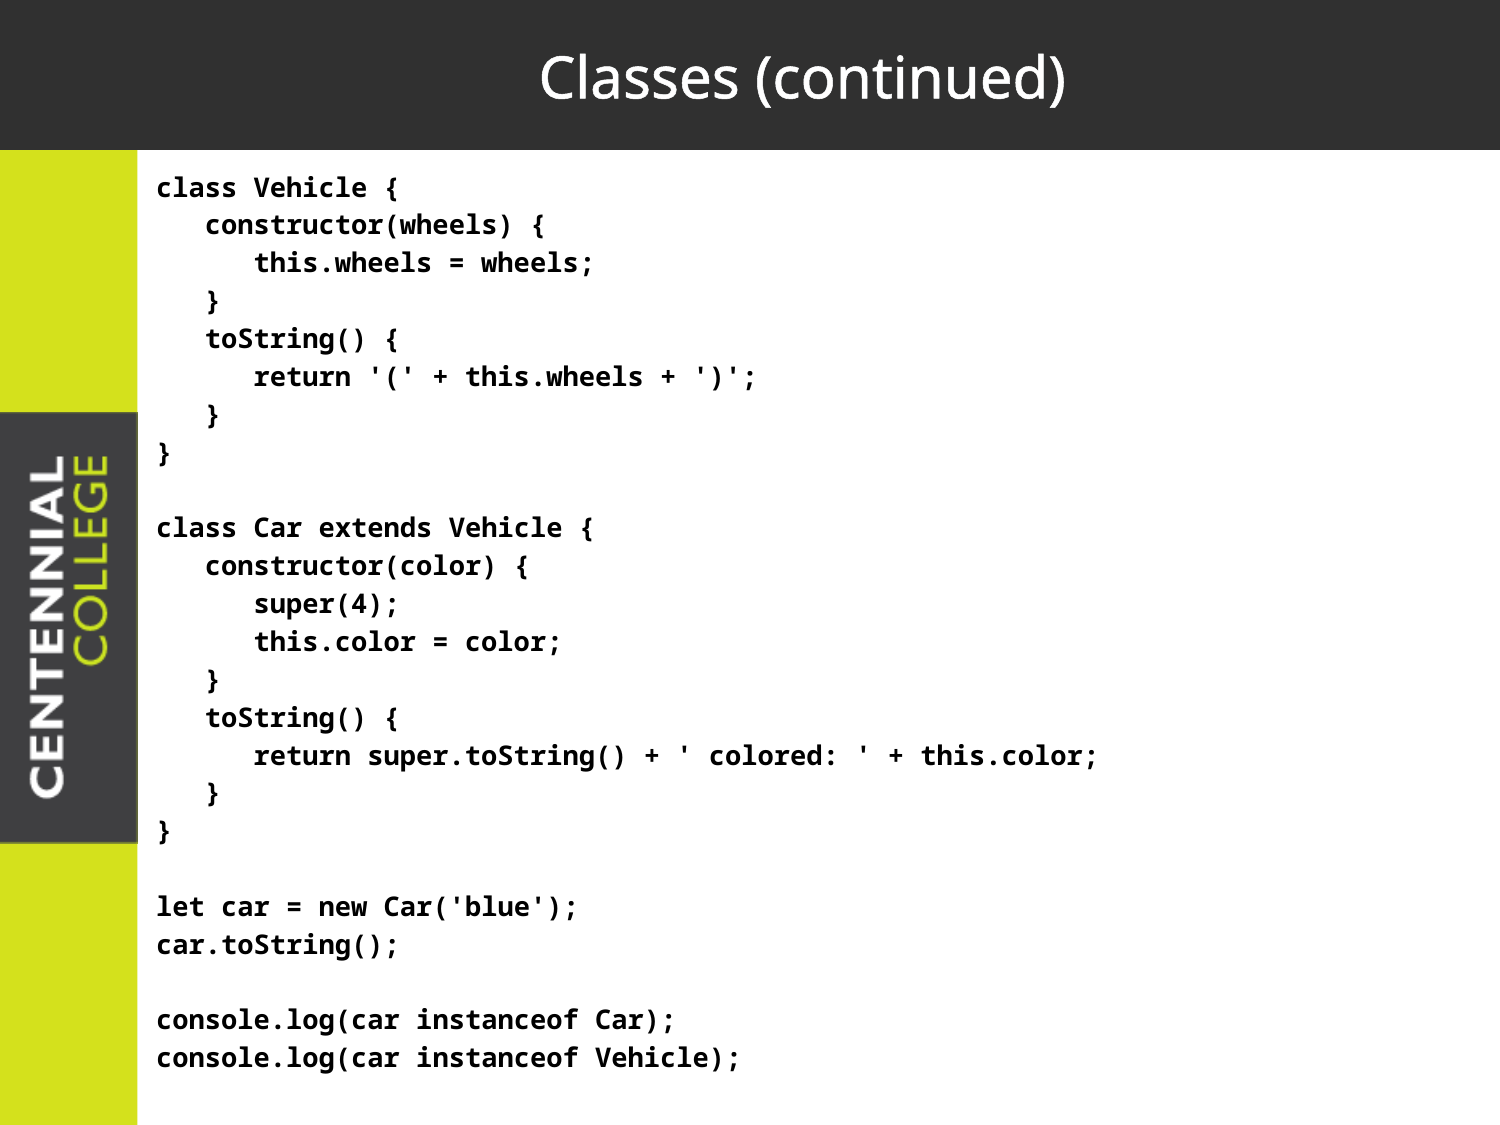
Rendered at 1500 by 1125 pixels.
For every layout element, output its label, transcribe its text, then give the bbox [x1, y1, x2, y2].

title Classes (continued) [137, 0, 1467, 150]
picture [0, 412, 138, 844]
list class Vehicle { constructor(wheels) { this.wheels = wheels; } toString() { return '(' + this.wheels + ')'; } } class Car extends Vehicle { constructor(color) { super(4); this.color = color; } toString() { return super.toString() + ' colored: ' + this.color; } } let car = new Car('blue'); car.toString(); console.log(car instanceof Car); console.log(car instanceof Vehicle); [141, 162, 1467, 1088]
